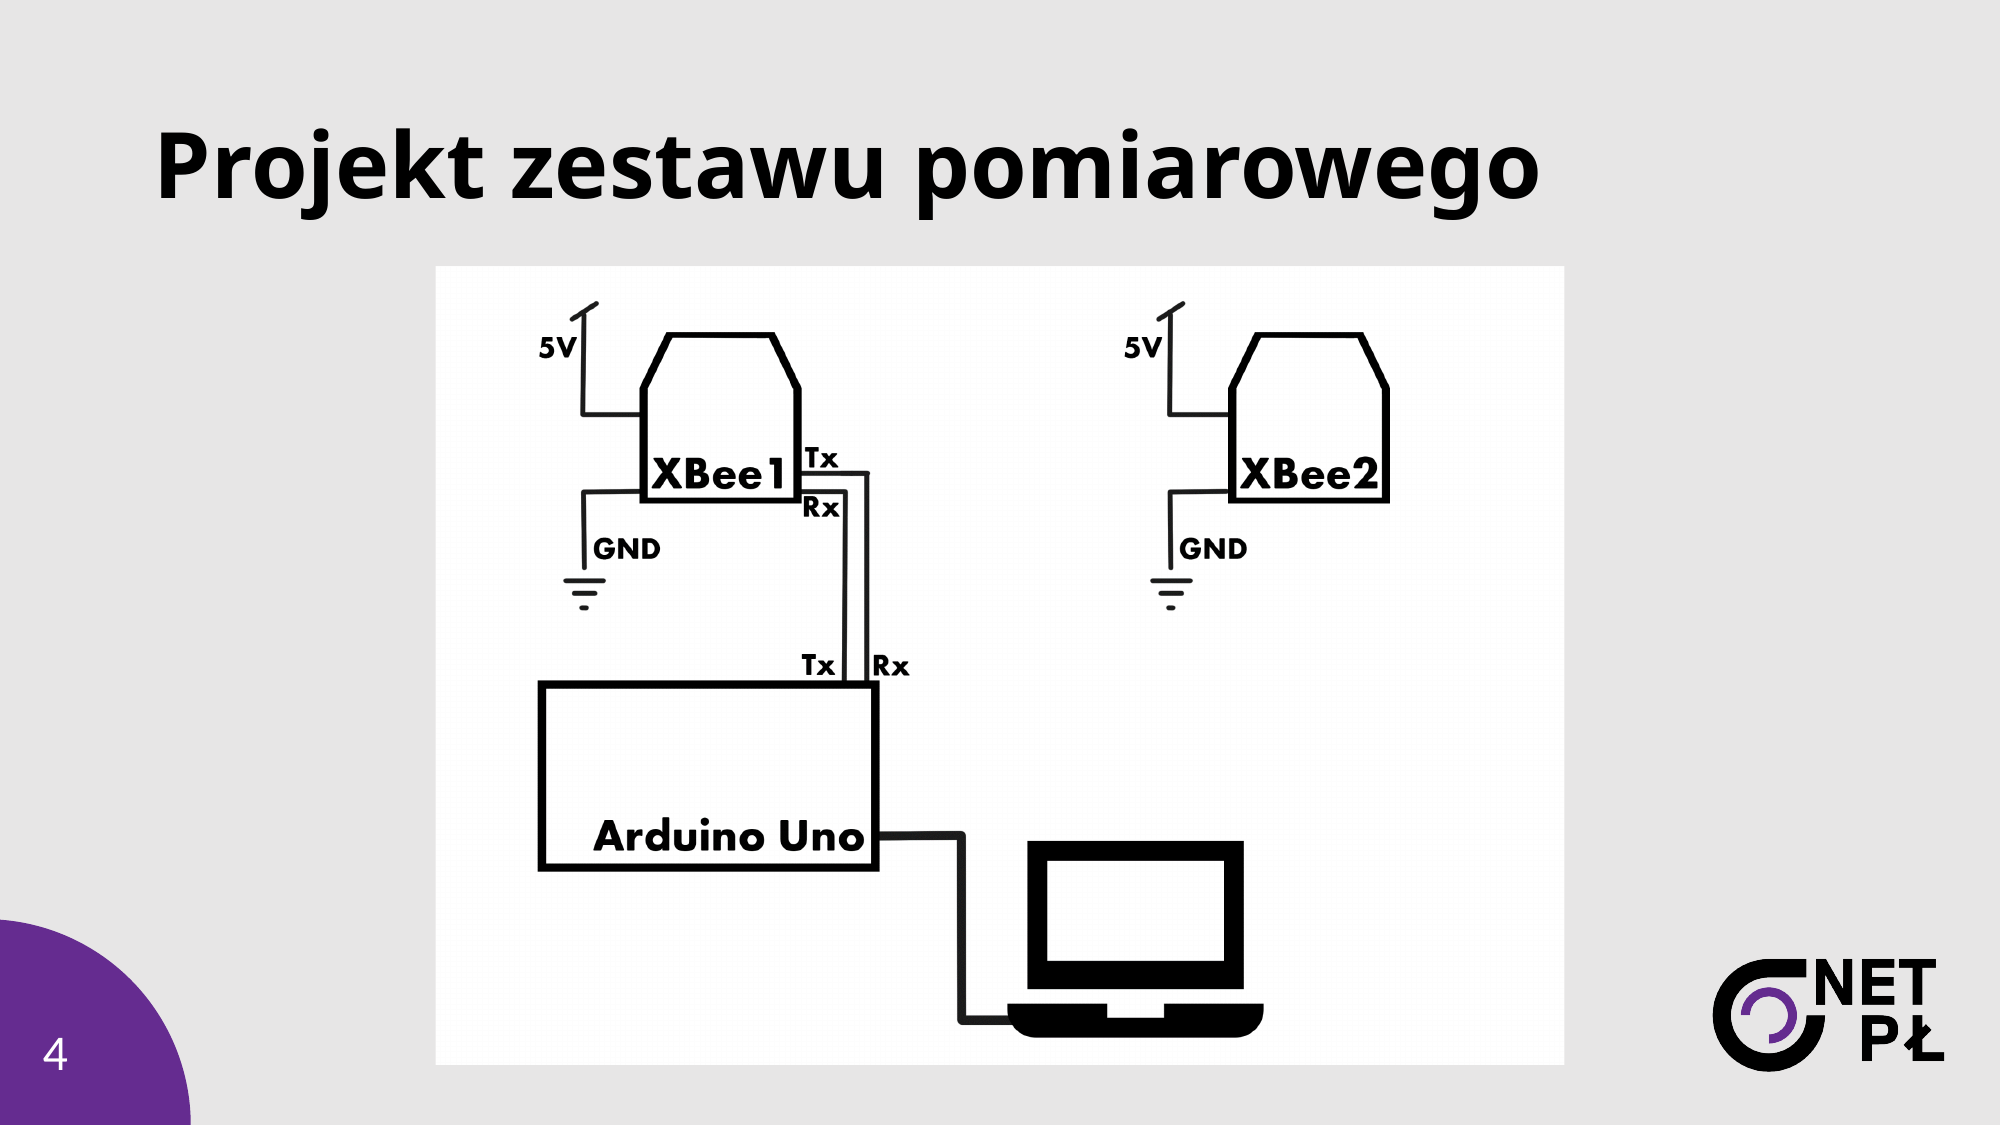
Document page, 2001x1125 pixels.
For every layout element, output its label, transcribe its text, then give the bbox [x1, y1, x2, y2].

picture [1676, 860, 1982, 1125]
slide_number 4 [27, 1020, 478, 1081]
title Projekt zestawu pomiarowego [138, 60, 1864, 278]
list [434, 265, 1565, 1066]
